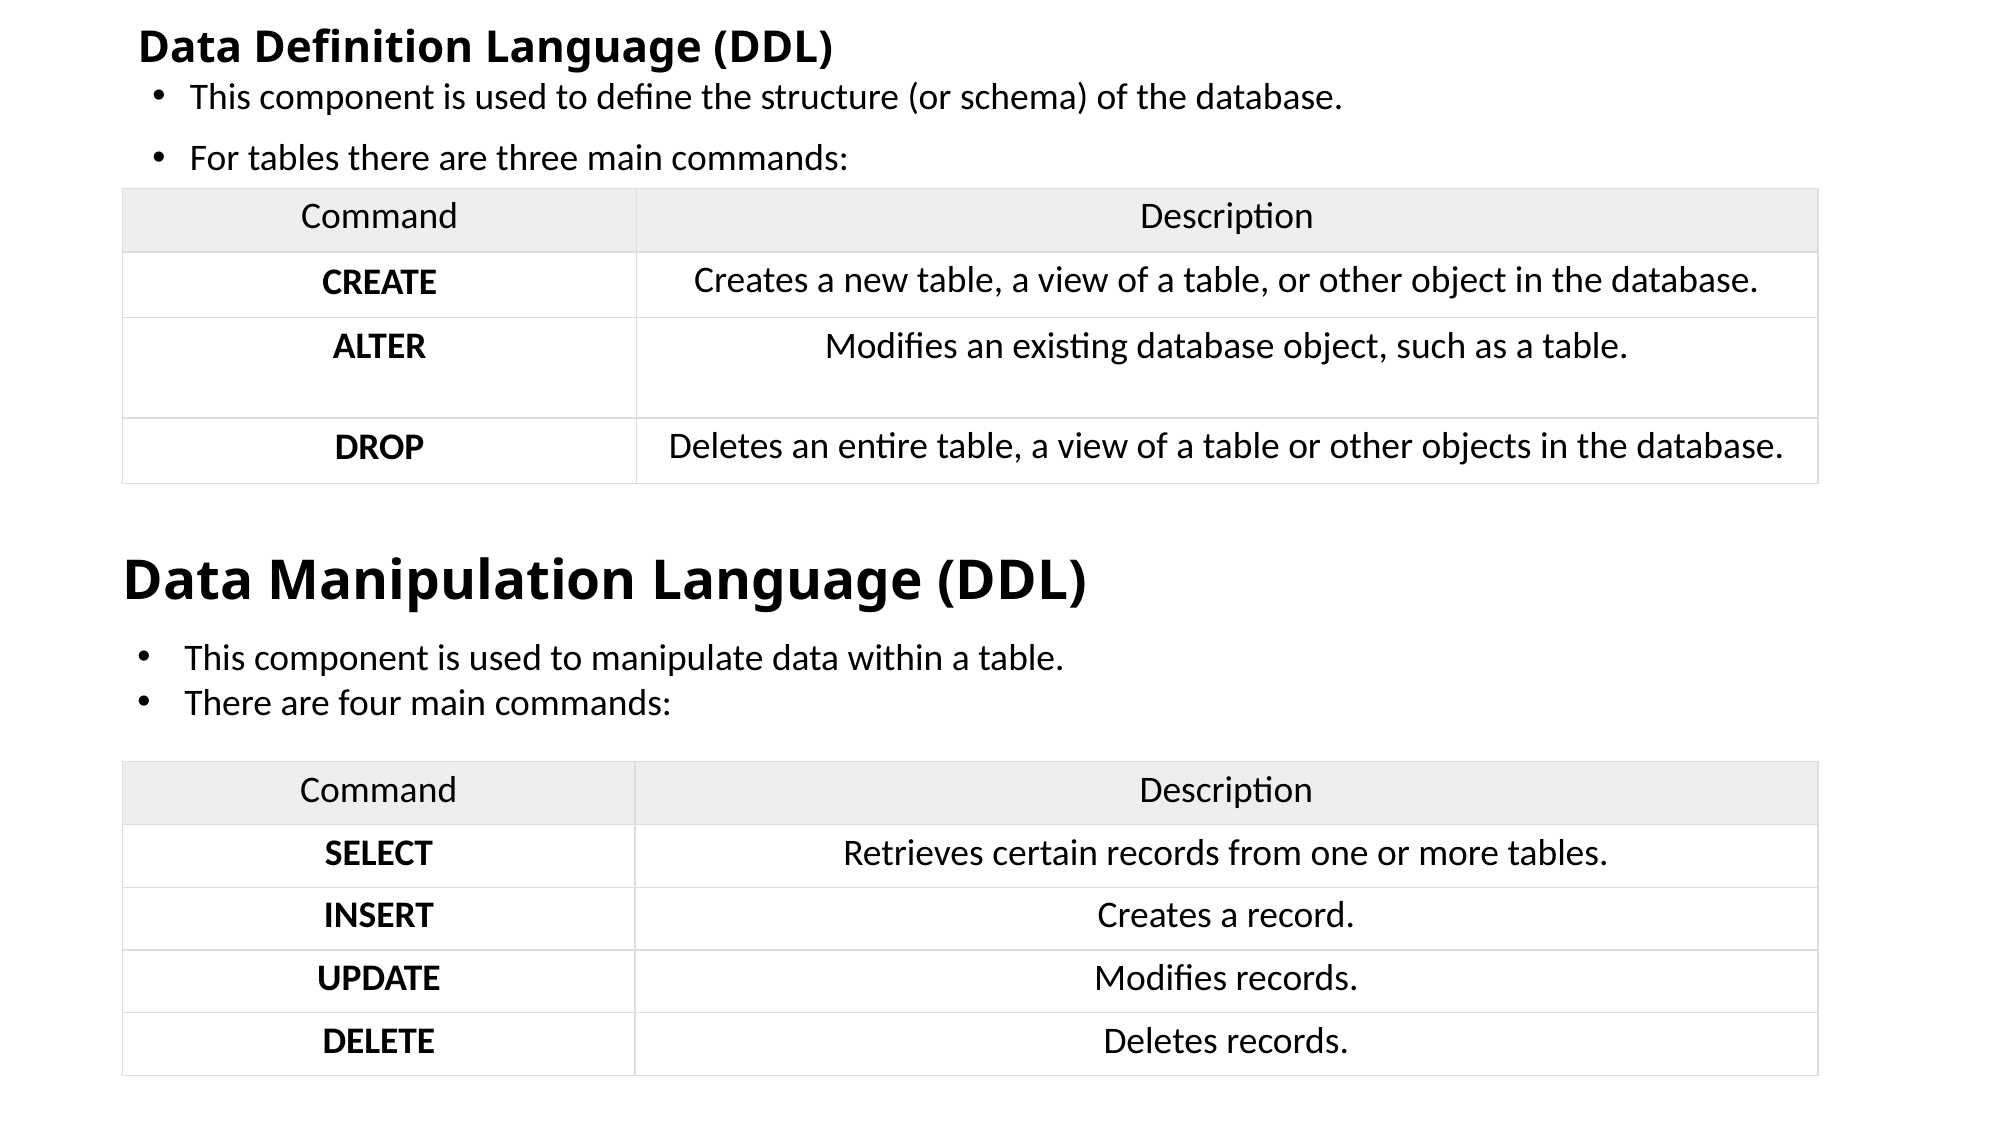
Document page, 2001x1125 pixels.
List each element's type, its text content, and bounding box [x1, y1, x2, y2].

title Data Definition Language (DDL) [122, 16, 1848, 151]
table_cell Modifies an existing database object, such as a table. [637, 318, 1817, 417]
table_header Command [123, 762, 634, 824]
table_cell Retrieves certain records from one or more tables. [636, 825, 1817, 887]
table_cell CREATE [123, 253, 636, 317]
table_cell INSERT [123, 888, 634, 949]
table_cell DROP [123, 419, 636, 483]
text_box This component is used to manipulate data within a table. There are four main commands: [122, 679, 1818, 731]
table_cell Creates a record. [636, 888, 1817, 949]
table_cell Creates a new table, a view of a table, or other object in the database. [637, 253, 1817, 317]
table_header Command [123, 189, 636, 251]
list This component is used to define the structure (or schema) of the database. For tables there are three main commands: [137, 69, 1833, 204]
table_cell ALTER [123, 318, 636, 417]
text_box Data Manipulation Language (DDL) [107, 544, 1833, 679]
table_cell DELETE [123, 1013, 634, 1075]
table_cell Modifies records. [636, 951, 1817, 1012]
table_cell Deletes an entire table, a view of a table or other objects in the database. [637, 419, 1817, 483]
table_header Description [636, 762, 1817, 824]
table_cell SELECT [123, 825, 634, 887]
table_cell UPDATE [123, 951, 634, 1012]
table_header Description [637, 189, 1817, 251]
table_cell Deletes records. [636, 1013, 1817, 1075]
